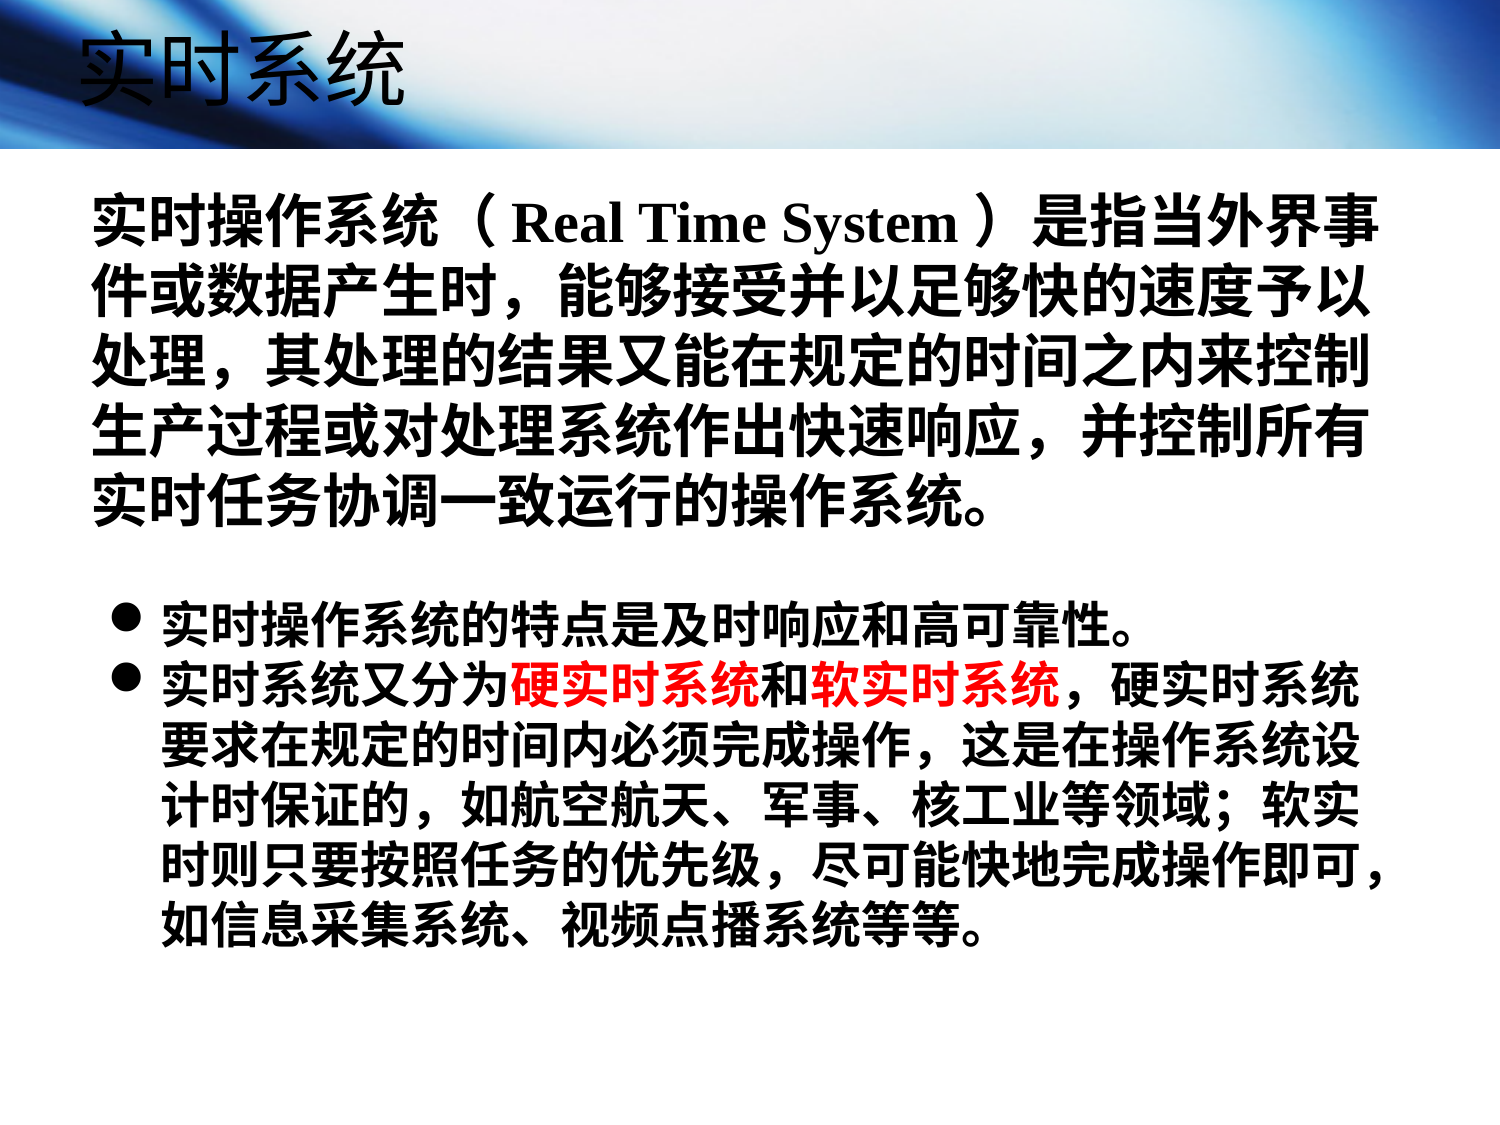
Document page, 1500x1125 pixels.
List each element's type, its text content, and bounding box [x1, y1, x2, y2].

picture [0, 0, 1500, 149]
list 实时操作系统（Real Time System）是指当外界事件或数据产生时，能够接受并以足够快的速度予以处理，其处理的结果又能在规定的时间之内来控制生产过程或对处理系统作出快速响应，并控制所有实时任务协调一致运行的操作系统。 实时操作系统的特点是及时响应和高可靠性。 实时系统又分为硬实时系统和软实时系统，硬实时系统要求在规定的时间内必须完成操作，这是在操作系统设计时保证的，如航空航天、军事、核工业等领域；软实时则只要按照任务的优先级，尽可能快地完成操作即可，如信息采集系统、视频点播系统等等。 [75, 176, 1425, 1038]
title 实时系统 [75, 24, 1425, 118]
